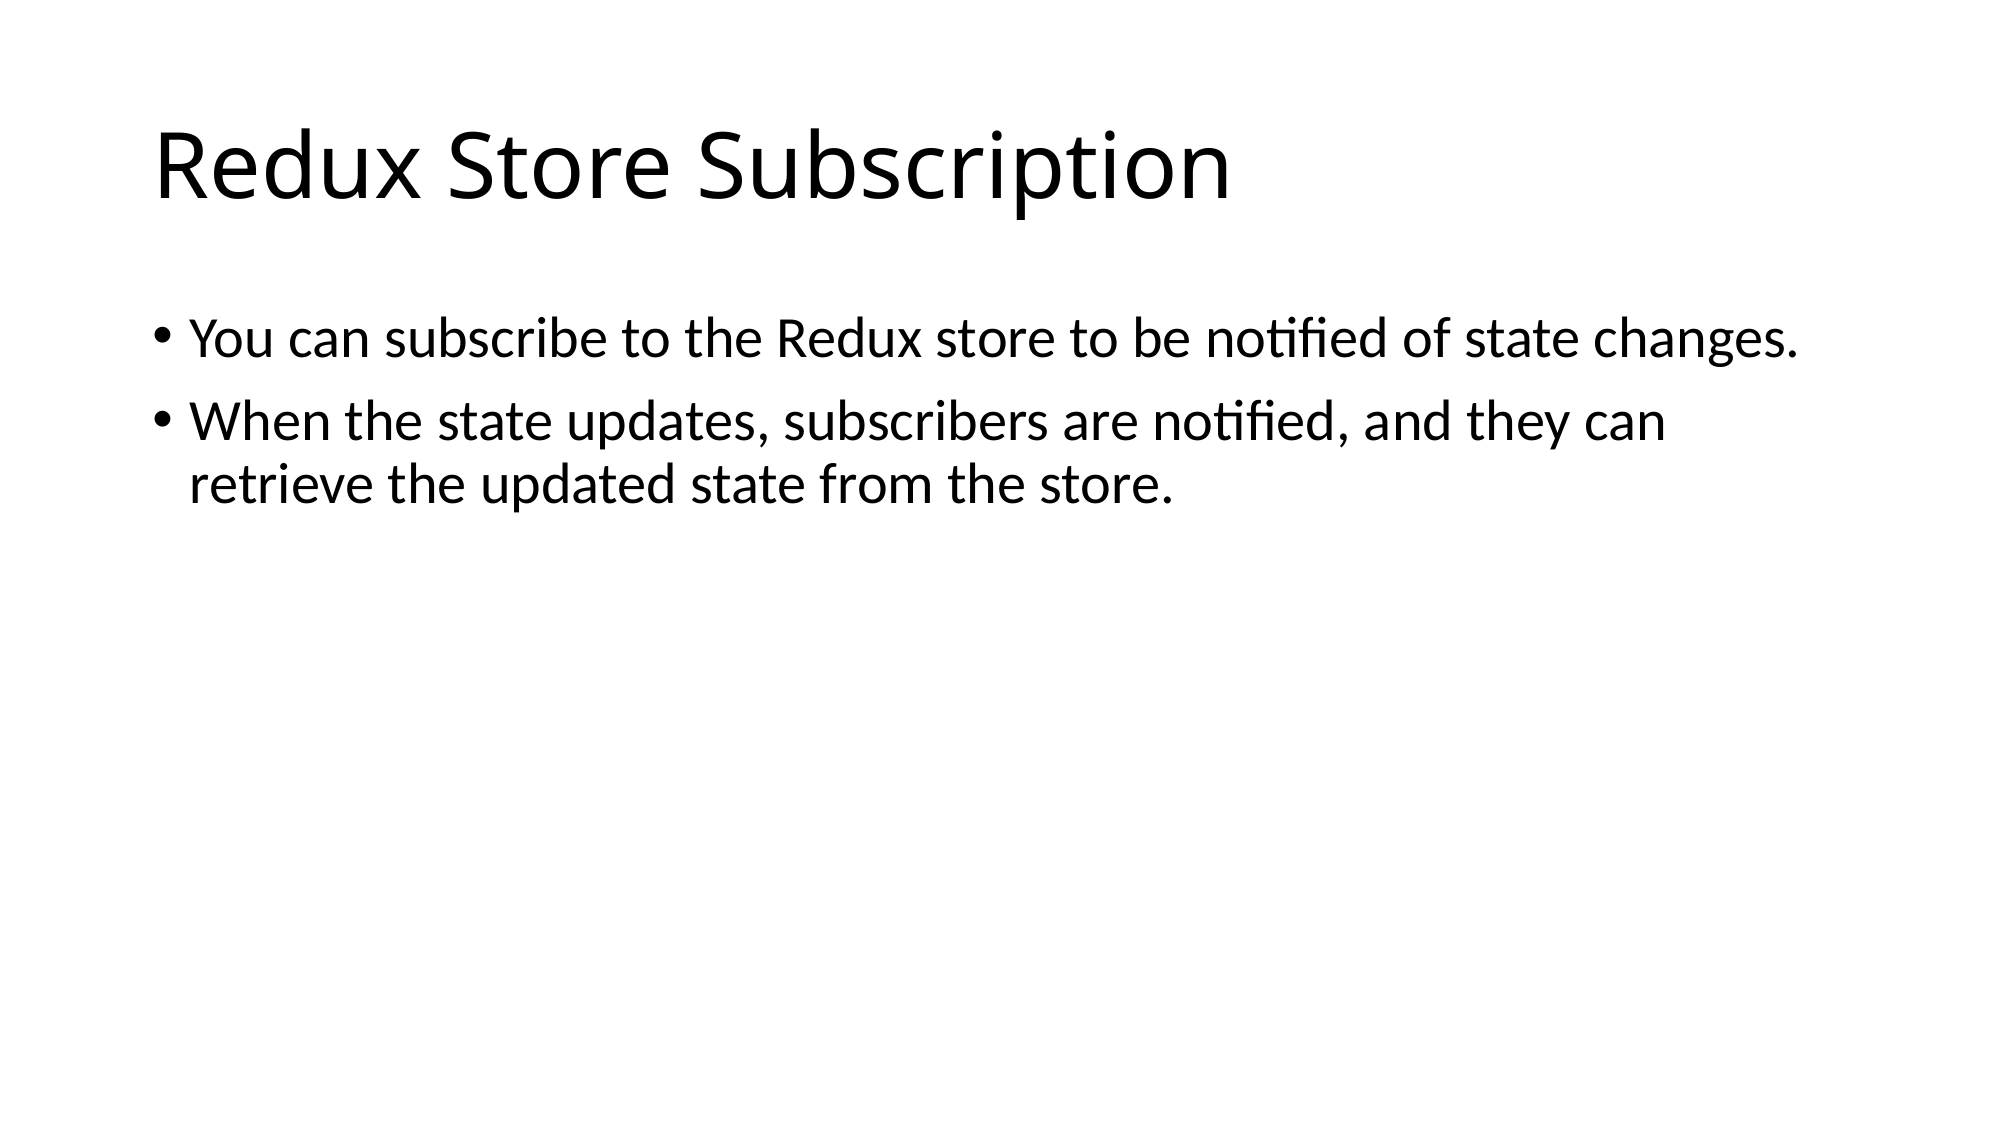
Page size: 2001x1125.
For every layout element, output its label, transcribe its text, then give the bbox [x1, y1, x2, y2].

title Redux Store Subscription [137, 59, 1863, 278]
list You can subscribe to the Redux store to be notified of state changes. When the state updates, subscribers are notified, and they can retrieve the updated state from the store. [137, 299, 1863, 1014]
